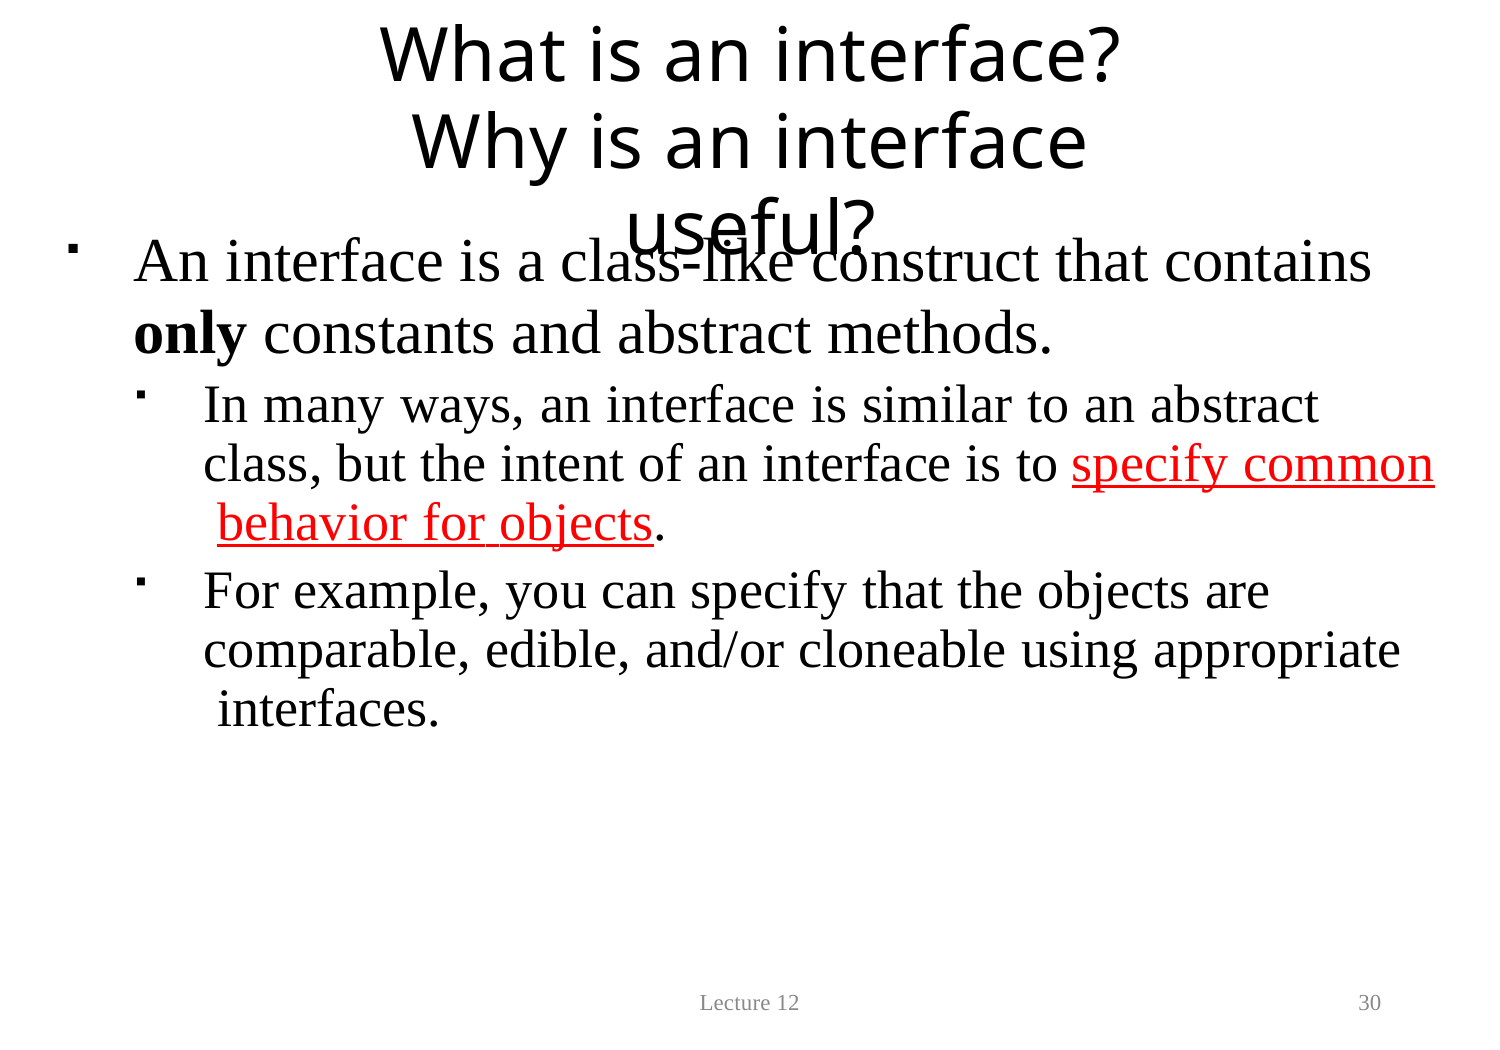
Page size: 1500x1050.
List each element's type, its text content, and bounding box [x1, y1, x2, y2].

slide_number 24 [1352, 987, 1391, 1050]
text_box An interface is a class-like construct that contains only constants and abstract methods. In many ways, an interface is similar to an abstract class, but the intent of an interface is to specify common behavior for objects. For example, you can specify that the objects are comparable, edible, and/or cloneable using appropriate interfaces. [56, 219, 1441, 739]
footer Lecture 12 [697, 987, 803, 1050]
title What is an interface? Why is an interface useful? [341, 6, 1177, 219]
